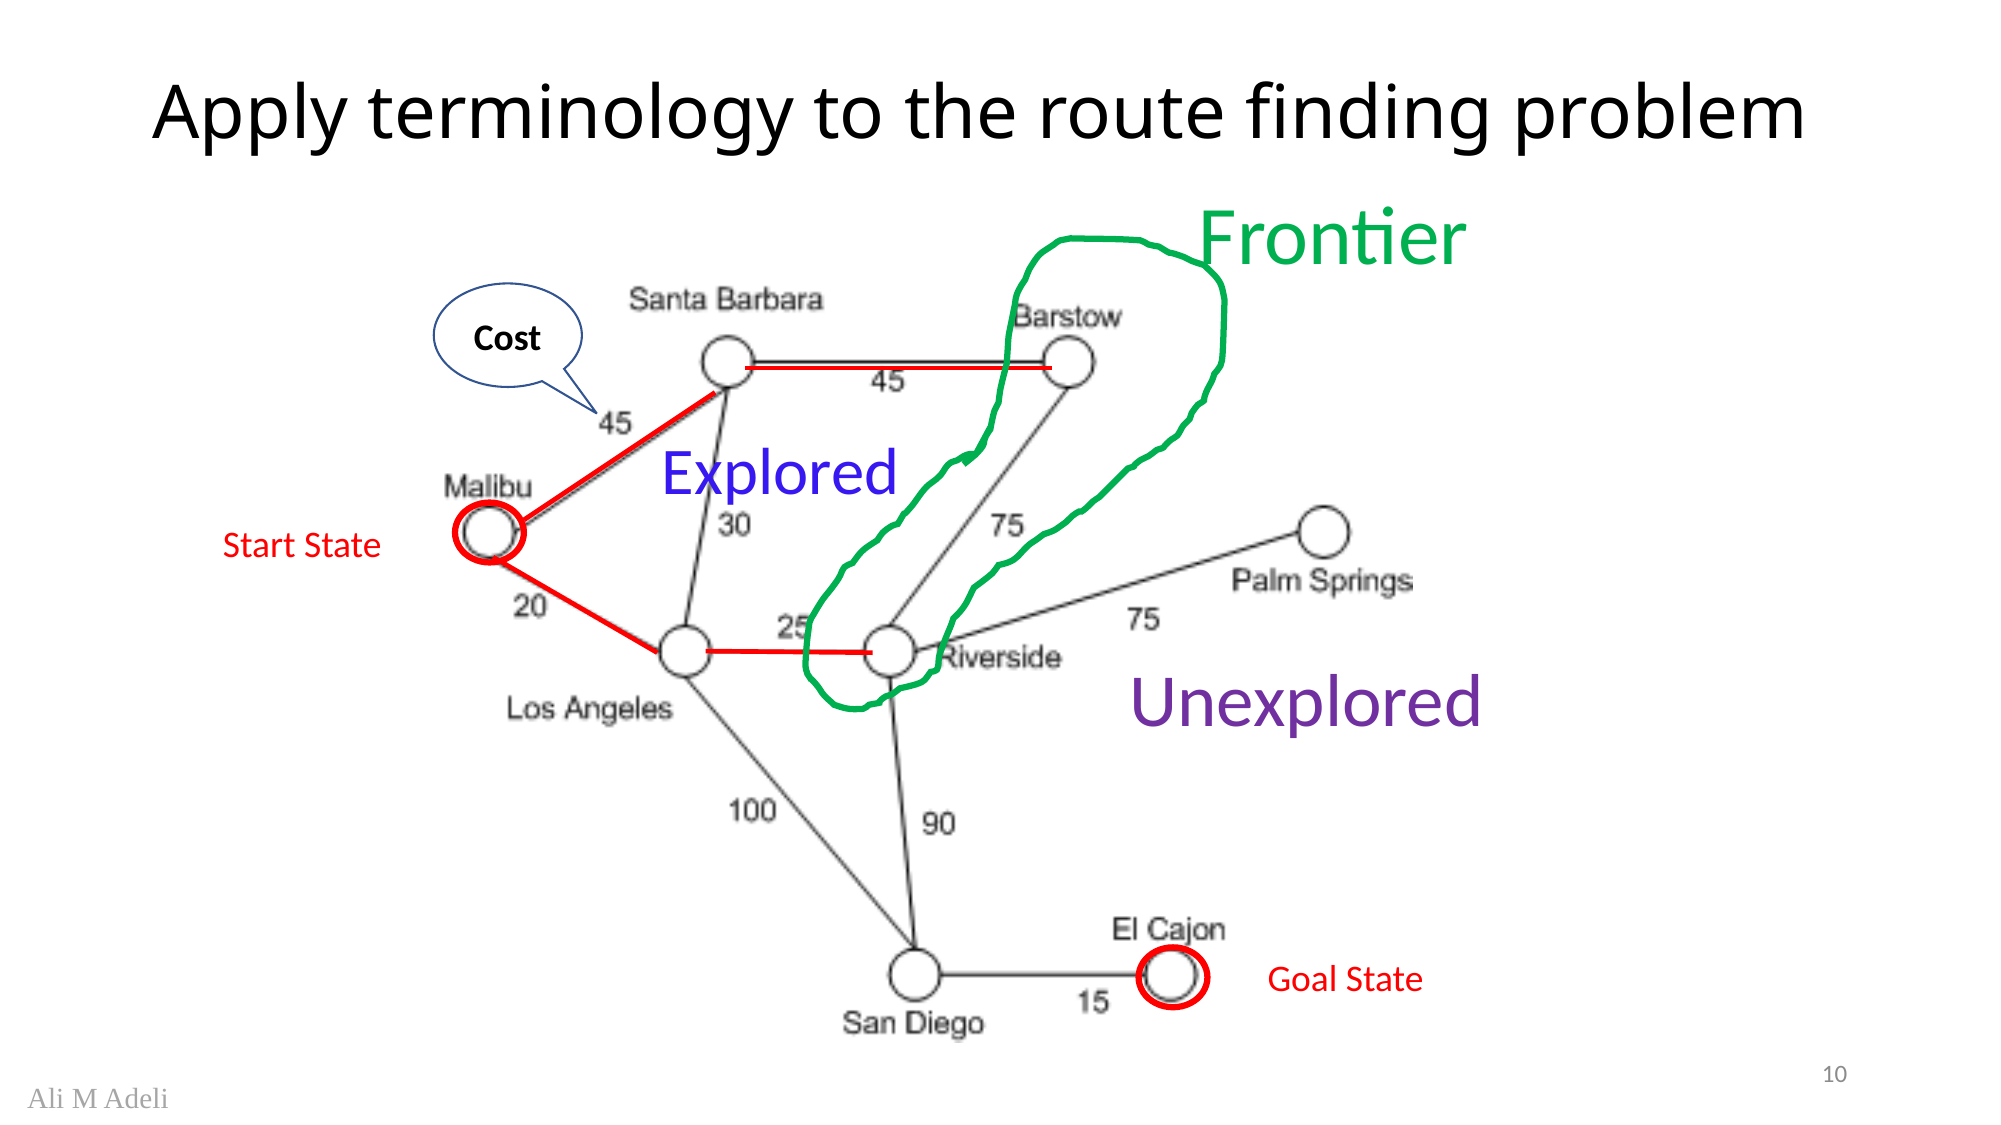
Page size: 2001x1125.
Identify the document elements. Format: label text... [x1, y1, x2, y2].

text_box Start State [208, 512, 421, 573]
text_box Goal State [1413, 946, 1465, 1007]
slide_number 10 [1412, 1042, 1863, 1103]
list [444, 279, 1413, 1043]
text_box Unexplored [1413, 643, 1516, 749]
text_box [492, 556, 658, 653]
title Apply terminology to the route finding problem [137, 59, 1863, 171]
text_box Frontier [1183, 173, 1484, 289]
text_box Cost [432, 307, 444, 364]
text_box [523, 392, 716, 520]
text_box [1024, 237, 1183, 279]
